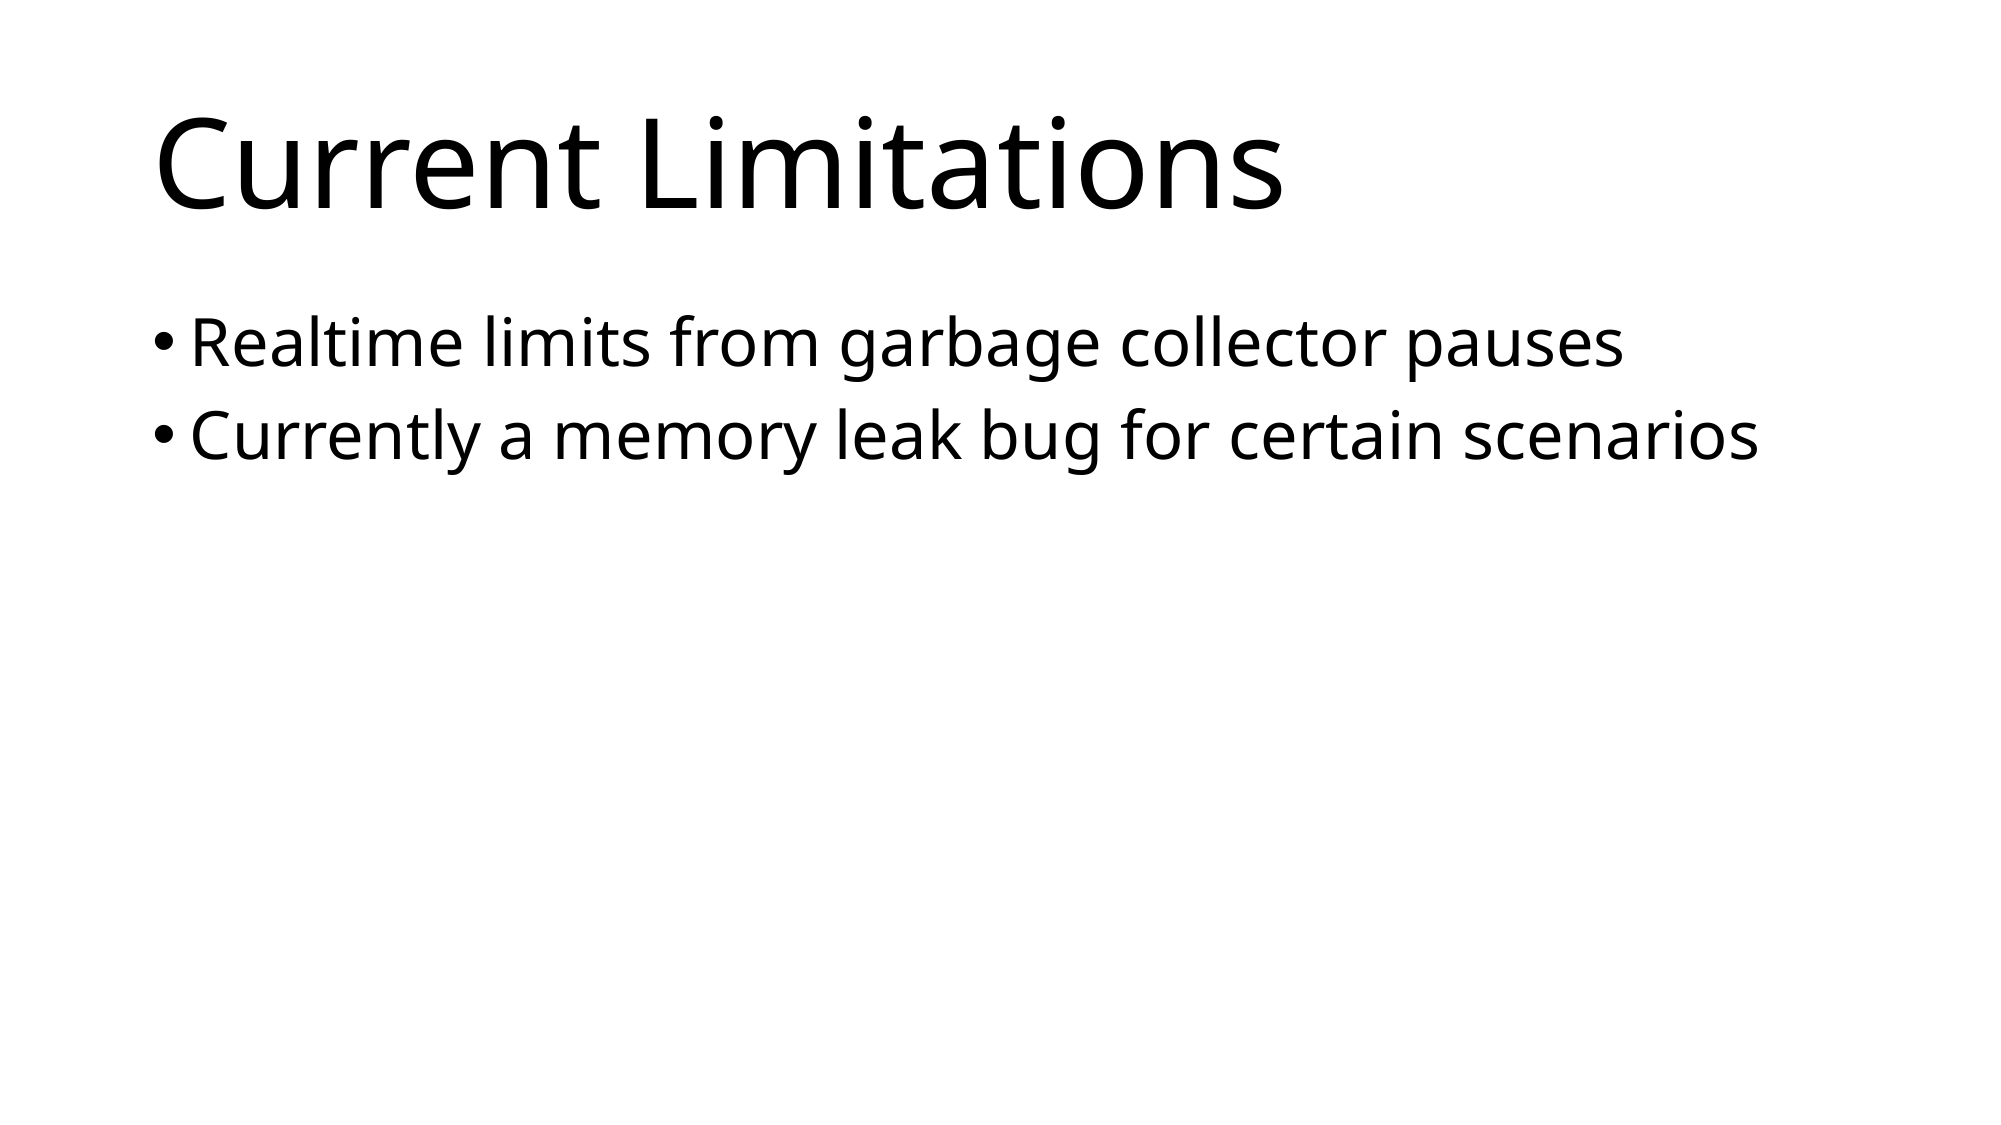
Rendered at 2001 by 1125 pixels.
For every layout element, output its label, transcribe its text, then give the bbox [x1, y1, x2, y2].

title Current Limitations [137, 59, 1863, 278]
list Realtime limits from garbage collector pauses Currently a memory leak bug for certain scenarios [137, 301, 1863, 1015]
